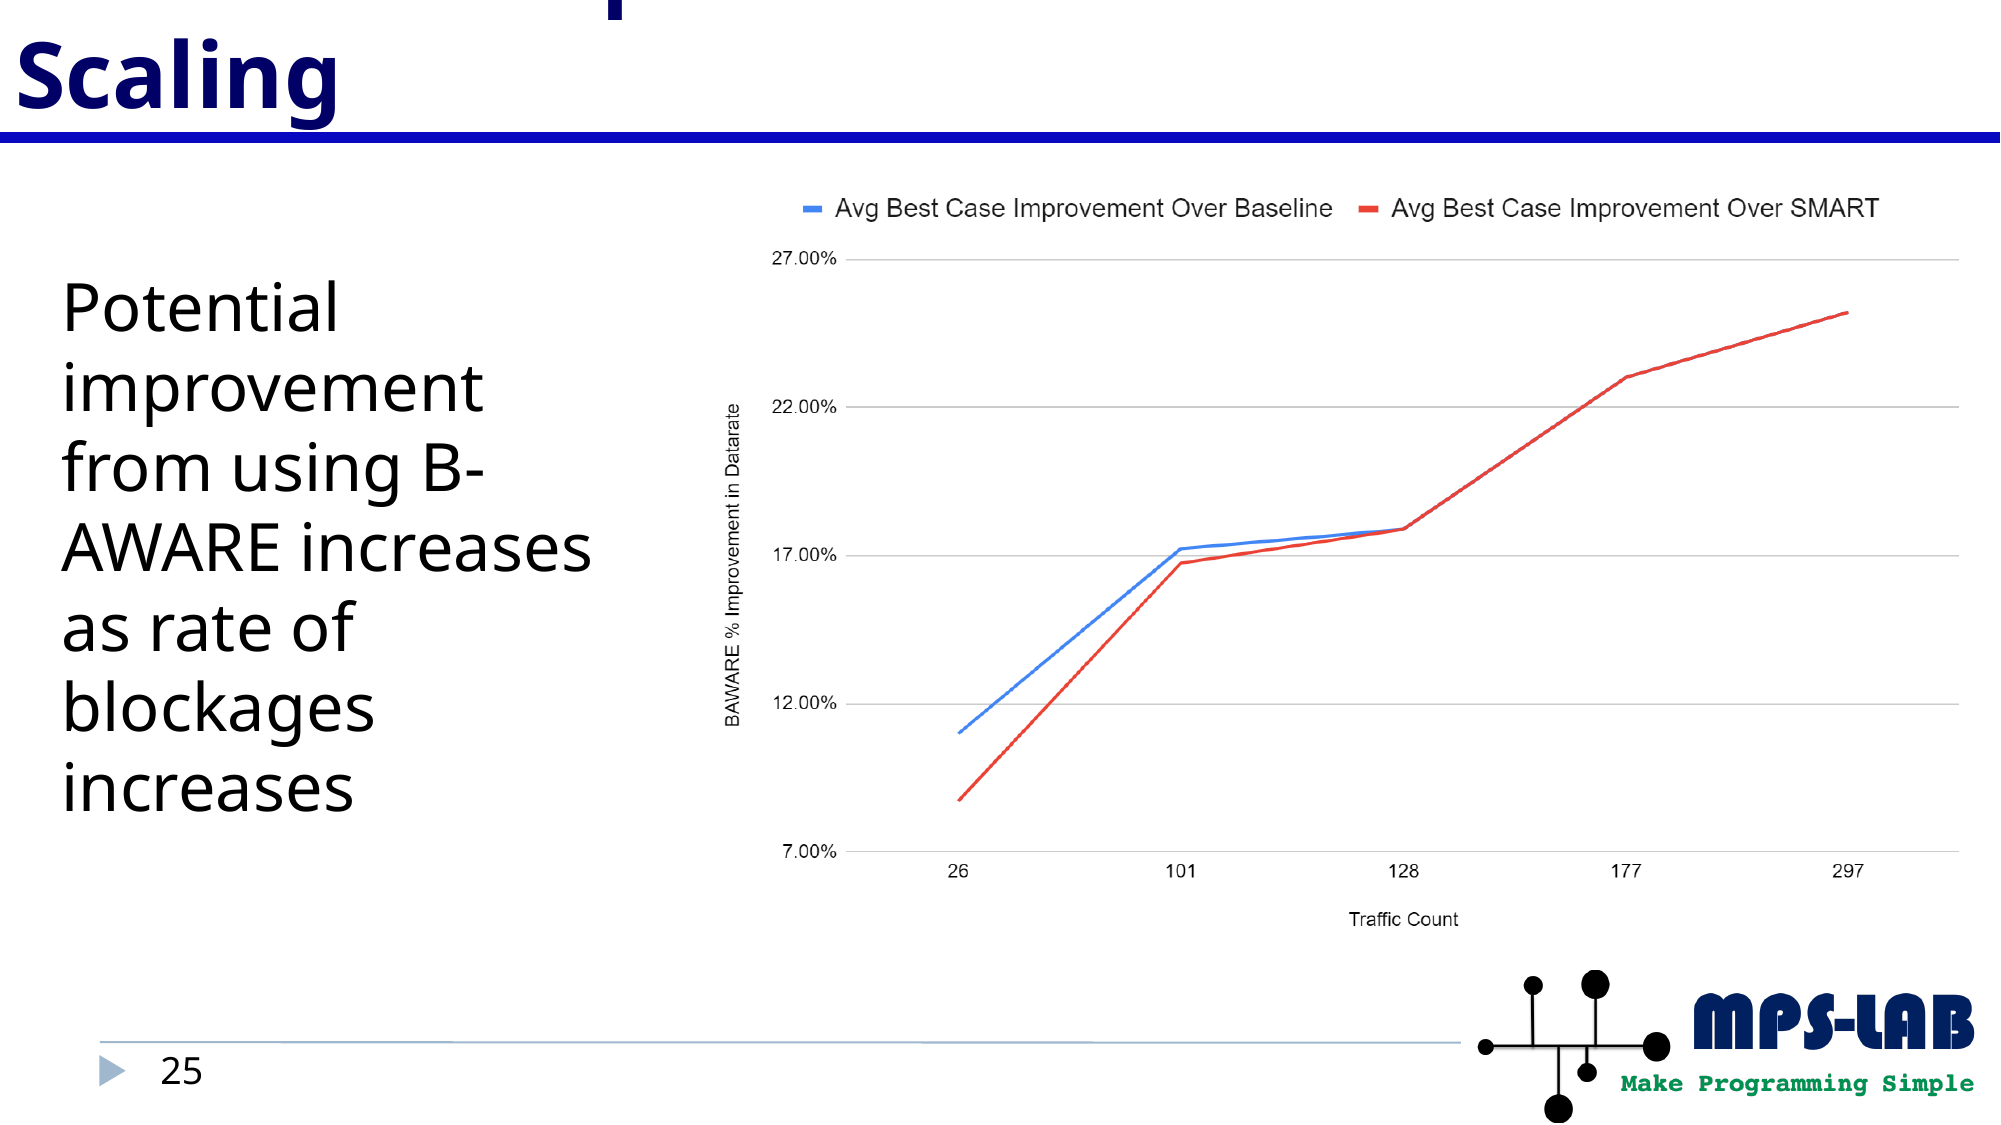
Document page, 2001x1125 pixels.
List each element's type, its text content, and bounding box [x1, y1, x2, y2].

slide_number 25 [145, 1039, 353, 1100]
picture [681, 155, 2001, 1123]
title B-AWARE: Improvement with Traffic Scaling [0, 0, 2000, 134]
text_box Potential improvement from using B-AWARE increases as rate of blockages increases [46, 249, 644, 840]
